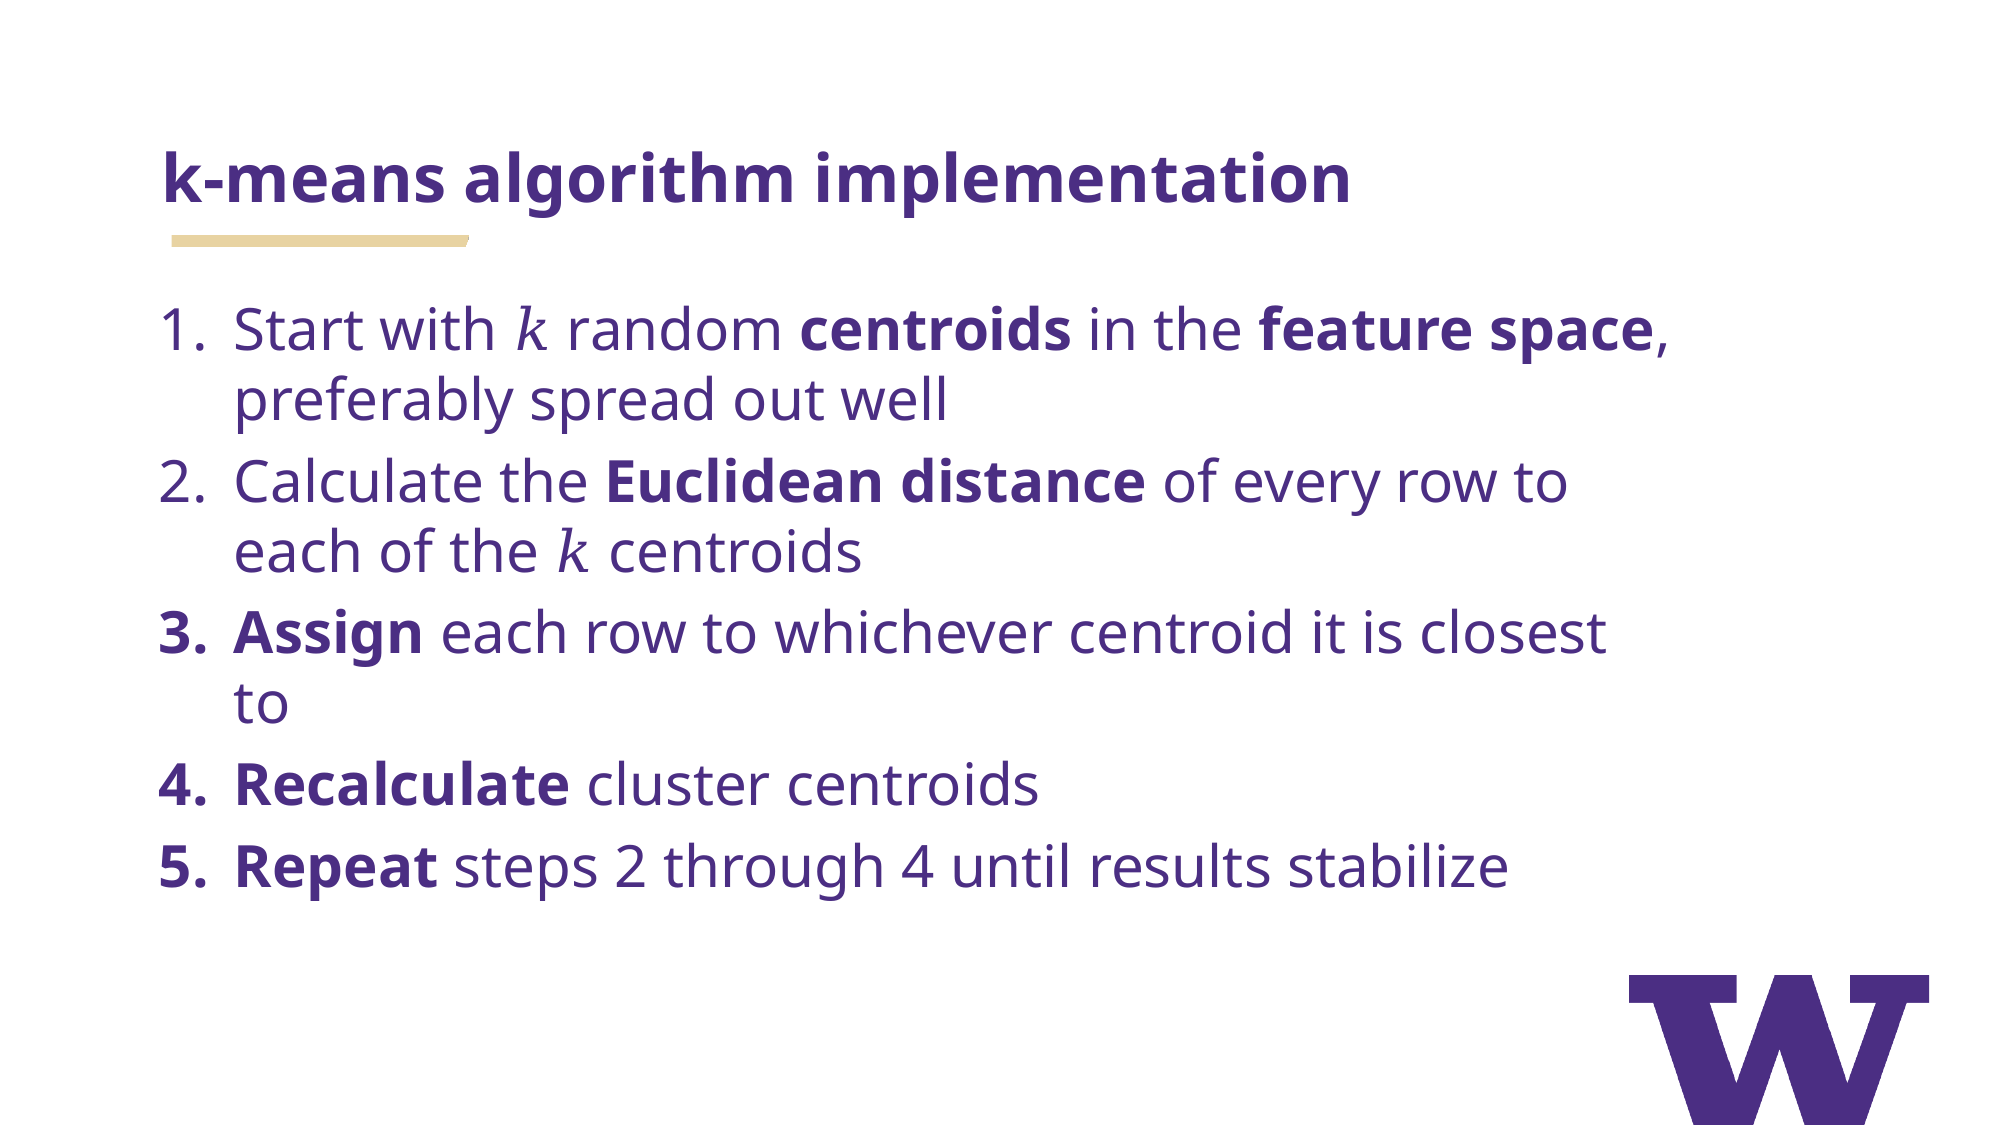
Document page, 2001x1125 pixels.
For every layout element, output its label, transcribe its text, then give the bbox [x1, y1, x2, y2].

title k-means algorithm implementation [146, 60, 1937, 224]
list Start with 𝑘 random centroids in the feature space, preferably spread out well Calculate the Euclidean distance of every row to each of the 𝑘 centroids Assign each row to whichever centroid it is closest to Recalculate cluster centroids Repeat steps 2 through 4 until results stabilize [144, 284, 1688, 944]
picture [171, 235, 469, 247]
picture [1629, 975, 1930, 1125]
